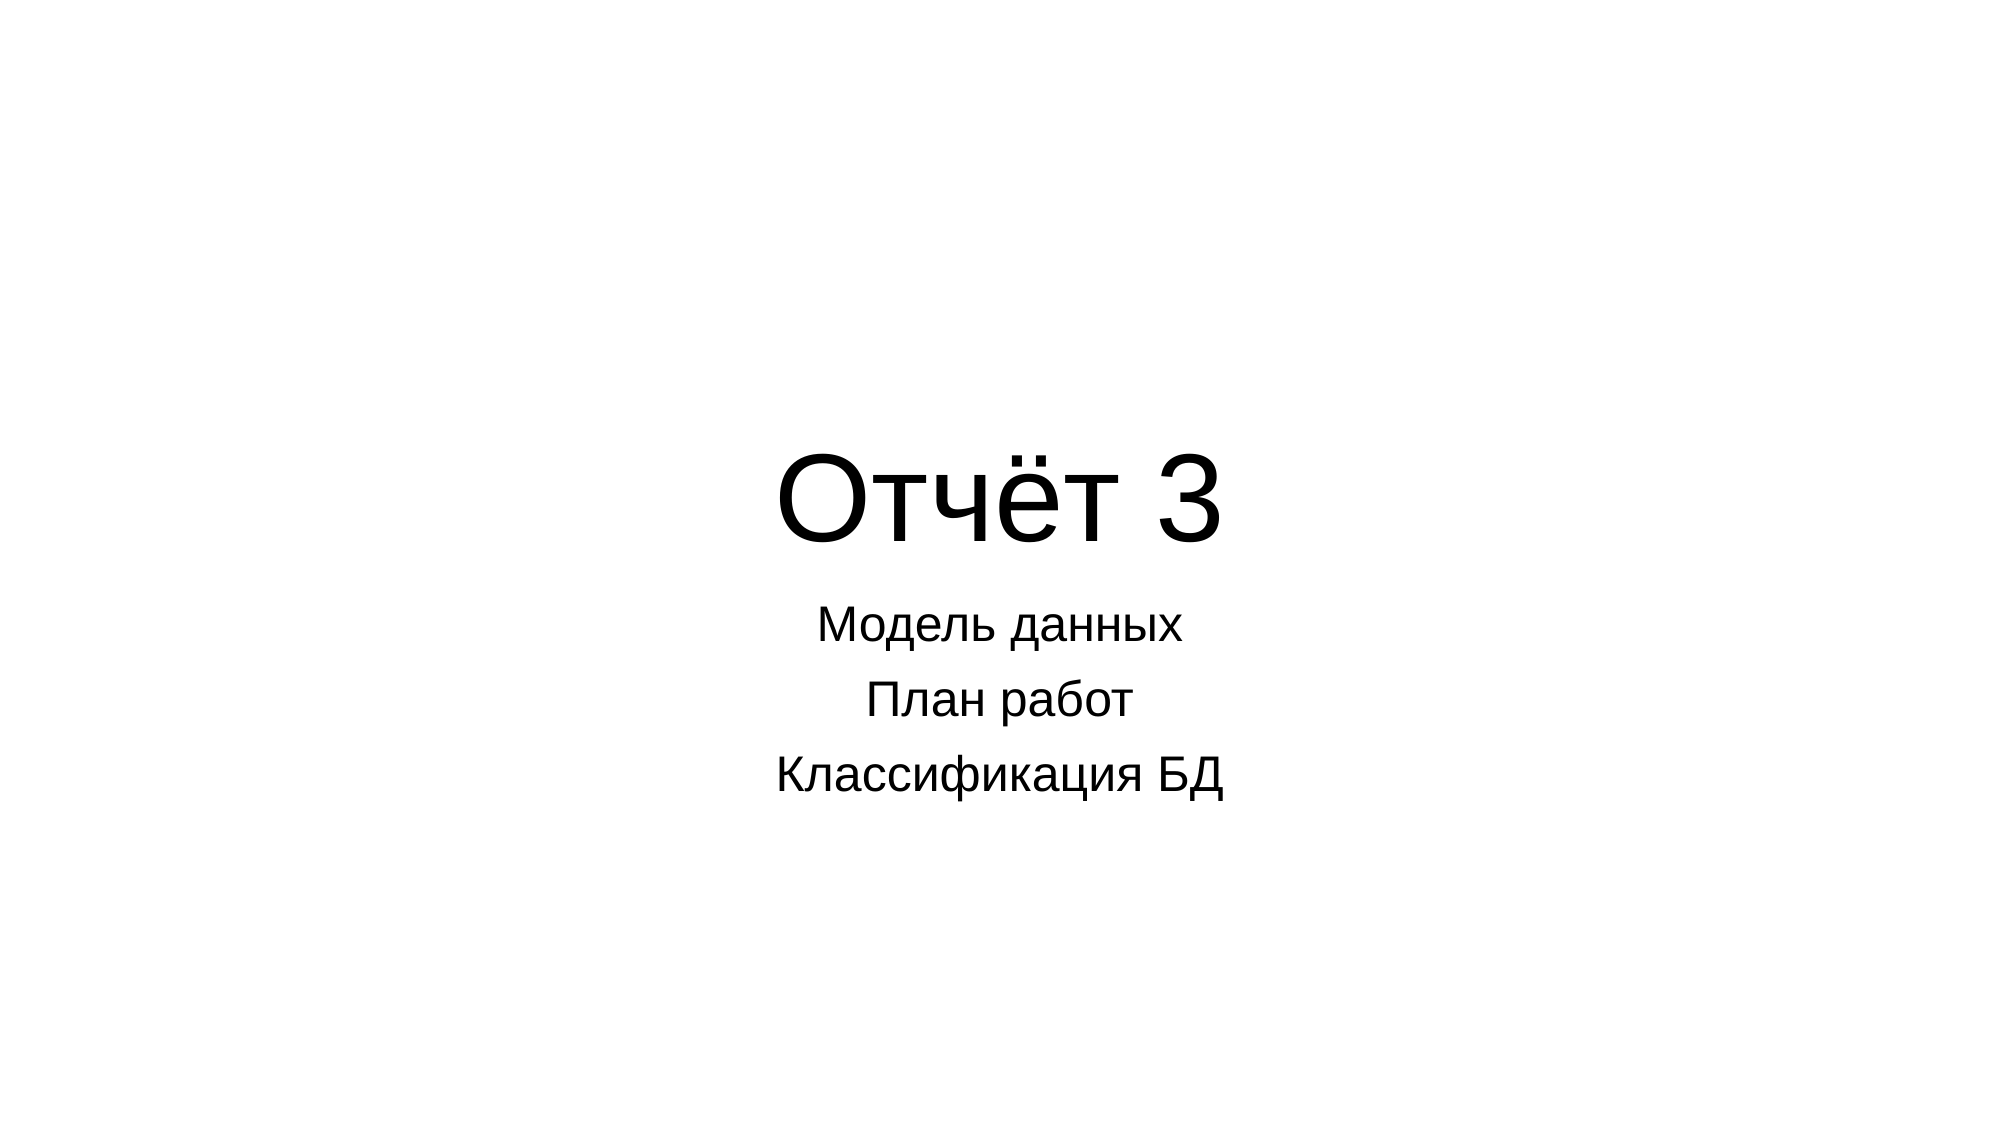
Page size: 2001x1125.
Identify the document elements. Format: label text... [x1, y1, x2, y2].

subtitle Модель данных План работ Классификация БД [249, 590, 1750, 863]
title Отчёт 3 [249, 184, 1750, 576]
